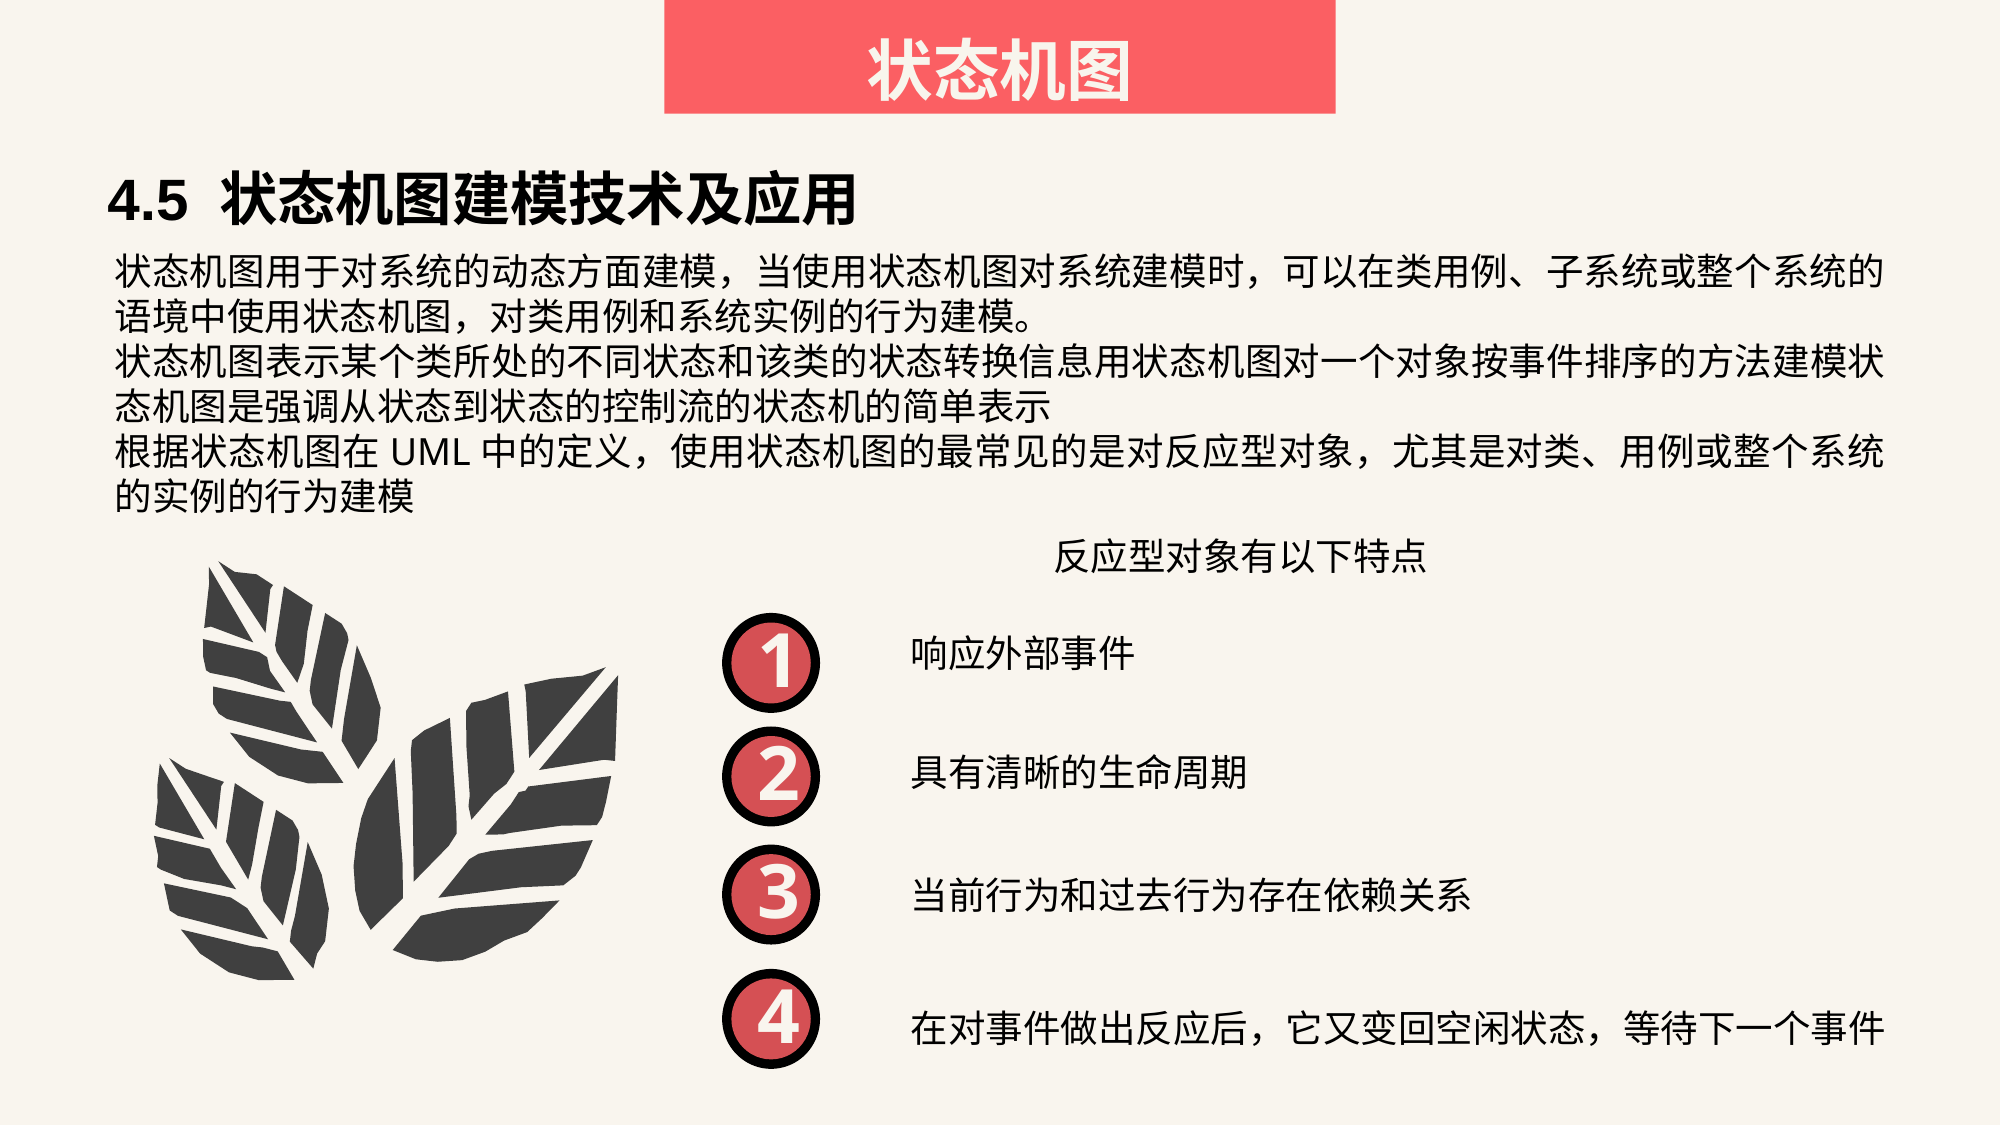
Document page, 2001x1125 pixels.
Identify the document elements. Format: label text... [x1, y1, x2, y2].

list 状态机图 [664, 0, 1336, 114]
text_box 当前行为和过去行为存在依赖关系 [896, 864, 1489, 925]
text_box 具有清晰的生命周期 [896, 741, 1264, 801]
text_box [124, 540, 586, 1017]
text_box 状态机图用于对系统的动态方面建模，当使用状态机图对系统建模时，可以在类用例、子系统或整个系统的语境中使用状态机图，对类用例和系统实例的行为建模。 状态机图表示某个类所处的不同状态和该类的状态转换信息用状态机图对一个对象按事件排序的方法建模状态机图是强调从状态到状态的控制流的状态机的简单表示 根据状态机图在UML中的定义，使用状态机图的最常见的是对反应型对象，尤其是对类、用例或整个系统的实例的行为建模 [99, 240, 1901, 526]
text_box 反应型对象有以下特点 [1038, 525, 1444, 586]
text_box 在对事件做出反应后，它又变回空闲状态，等待下一个事件 [895, 997, 1901, 1057]
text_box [722, 612, 821, 1069]
text_box 响应外部事件 [895, 622, 1151, 683]
text_box 4.5 状态机图建模技术及应用 [92, 133, 875, 240]
